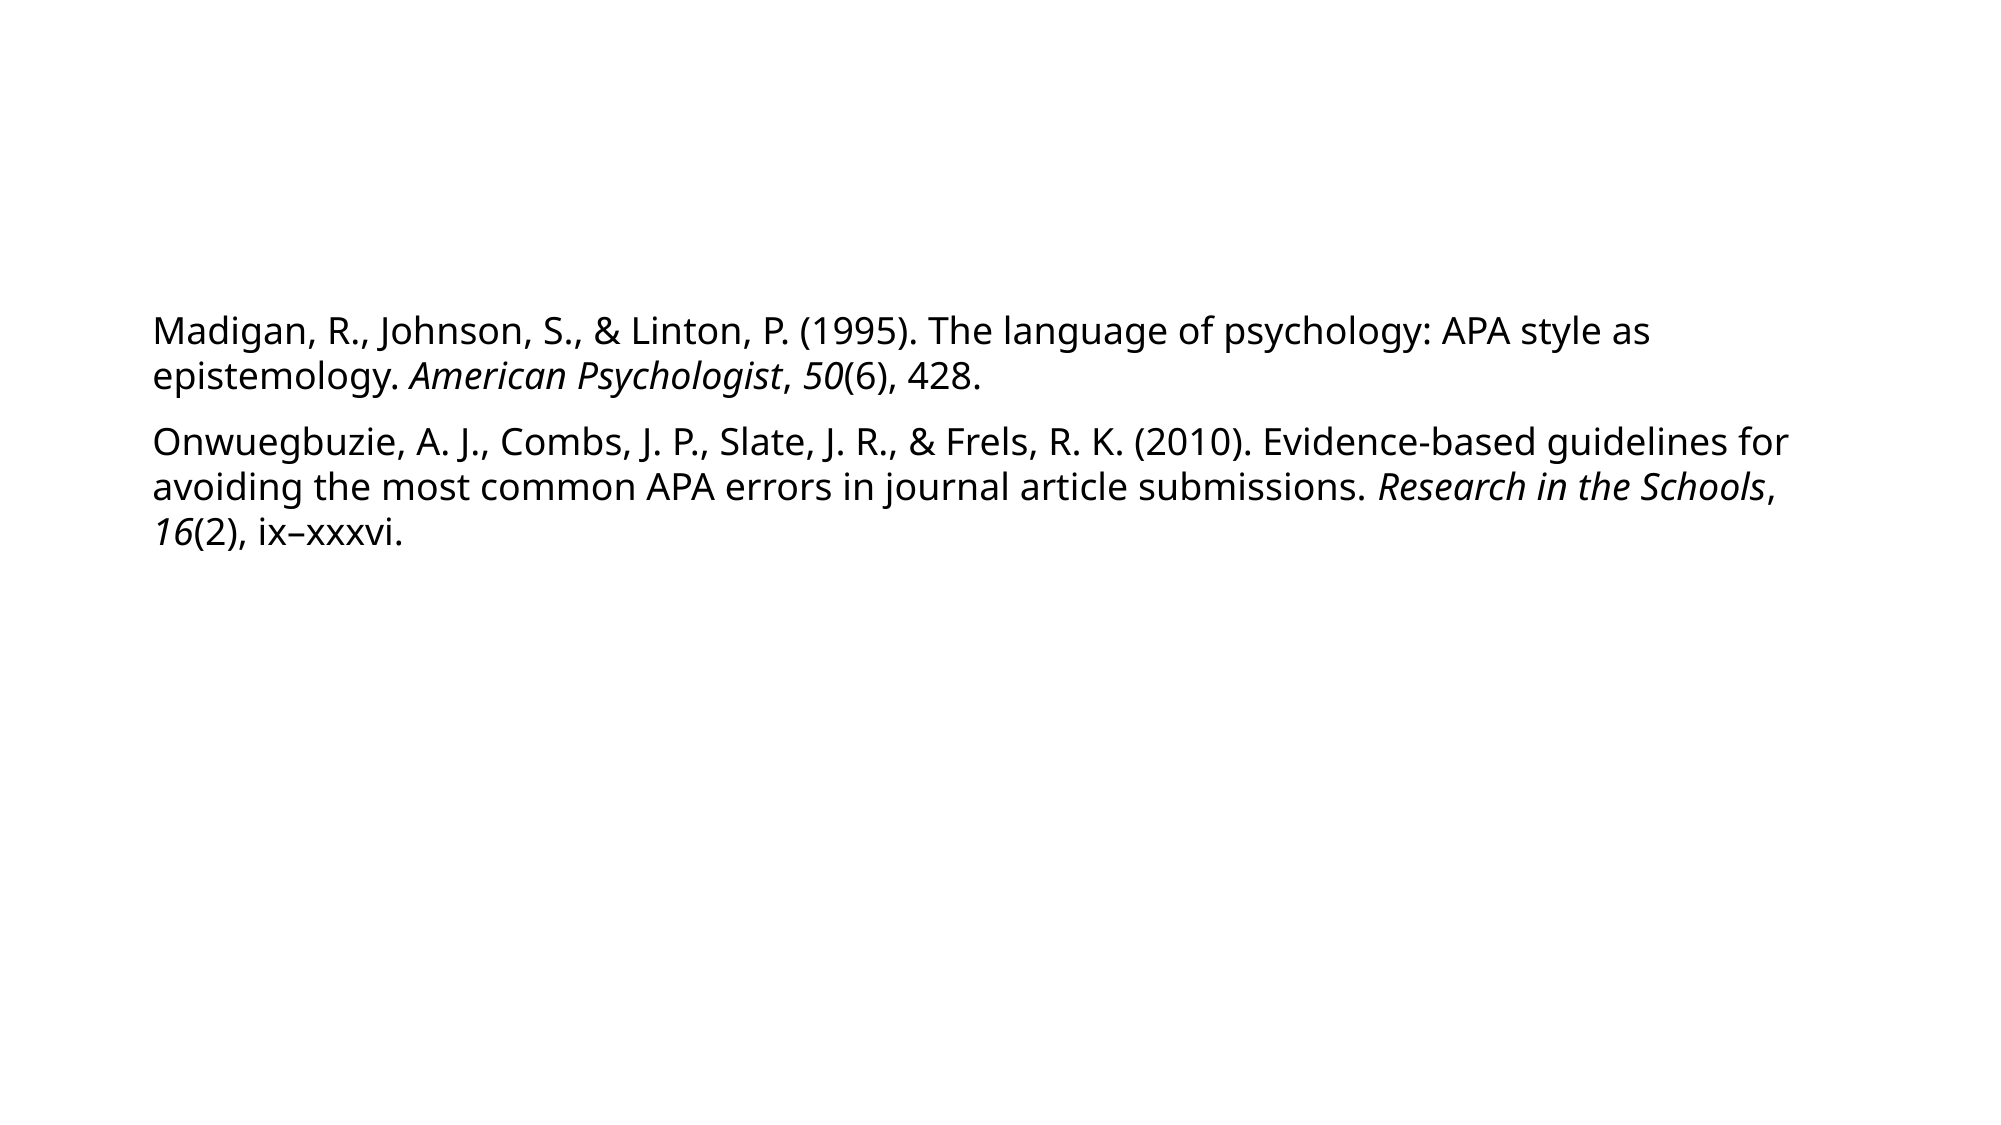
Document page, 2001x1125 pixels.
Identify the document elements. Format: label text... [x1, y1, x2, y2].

list Madigan, R., Johnson, S., & Linton, P. (1995). The language of psychology: APA style as epistemology. American Psychologist, 50(6), 428. Onwuegbuzie, A. J., Combs, J. P., Slate, J. R., & Frels, R. K. (2010). Evidence-based guidelines for avoiding the most common APA errors in journal article submissions. Research in the Schools, 16(2), ix–xxxvi. [137, 299, 1863, 1014]
